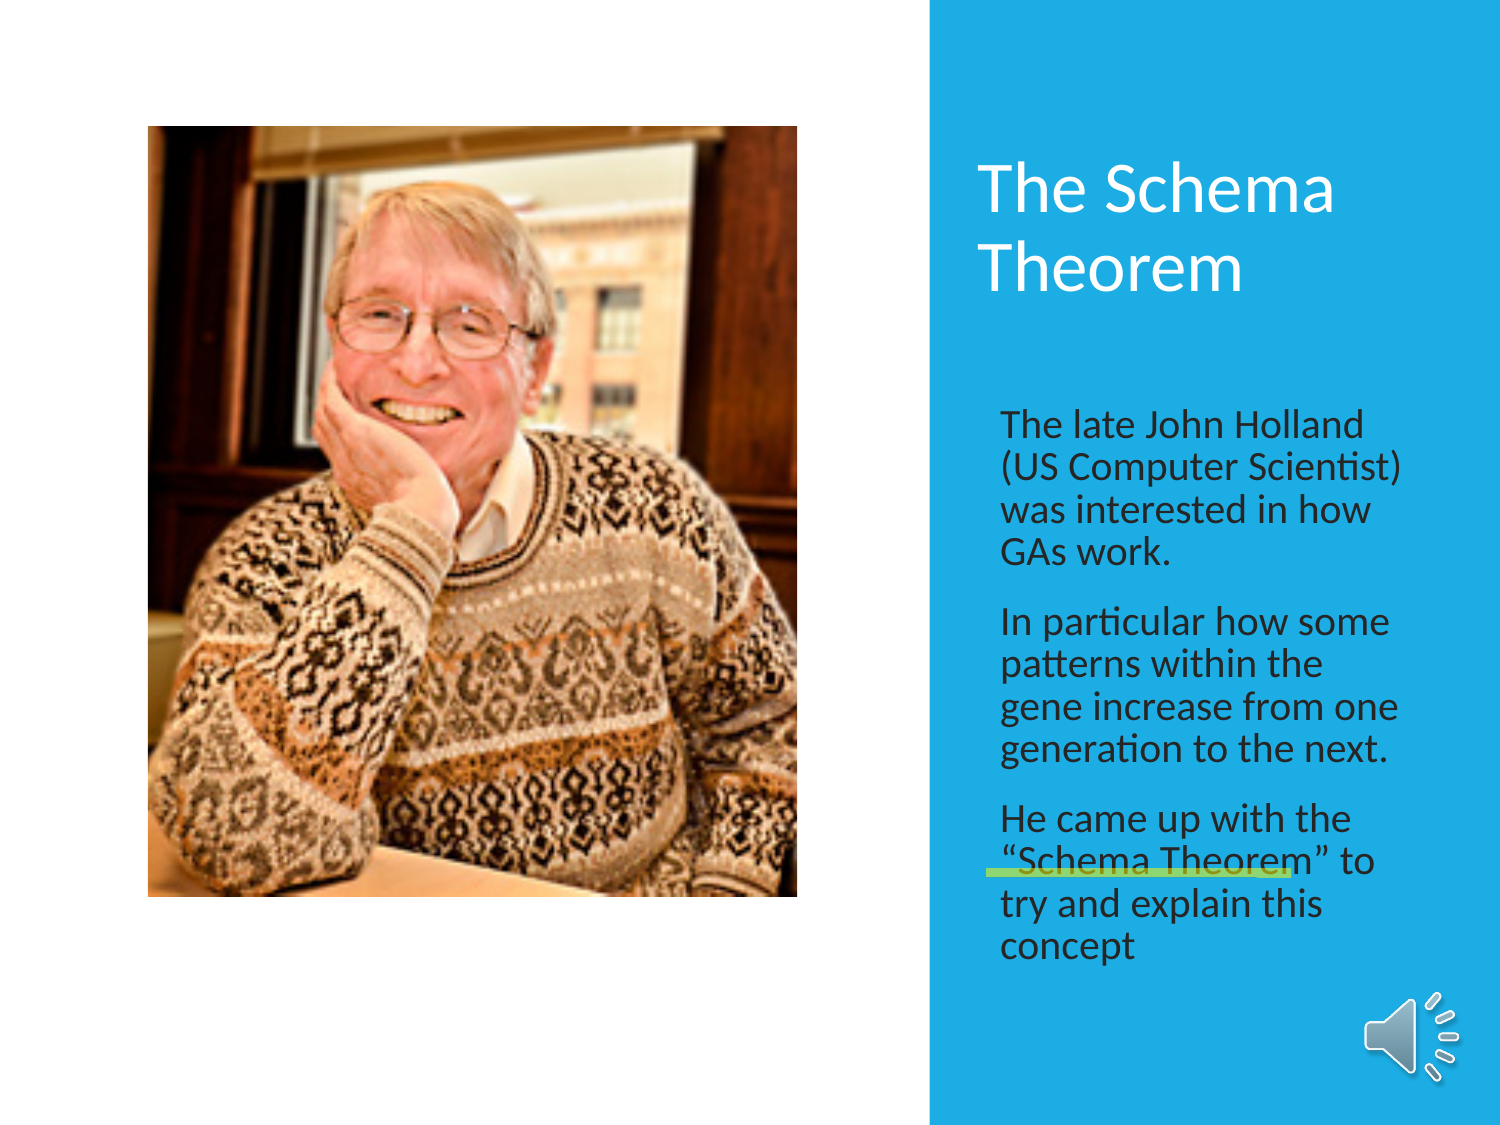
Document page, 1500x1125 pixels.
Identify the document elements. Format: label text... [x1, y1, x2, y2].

picture [1364, 989, 1465, 1090]
picture [985, 868, 1303, 892]
text_box [929, 0, 1500, 1125]
picture [147, 125, 798, 897]
title The Schema Theorem [962, 0, 1424, 315]
list The late John Holland (US Computer Scientist) was interested in how GAs work. In particular how some patterns within the gene increase from one generation to the next. He came up with the “Schema Theorem” to try and explain this concept [970, 396, 1424, 948]
